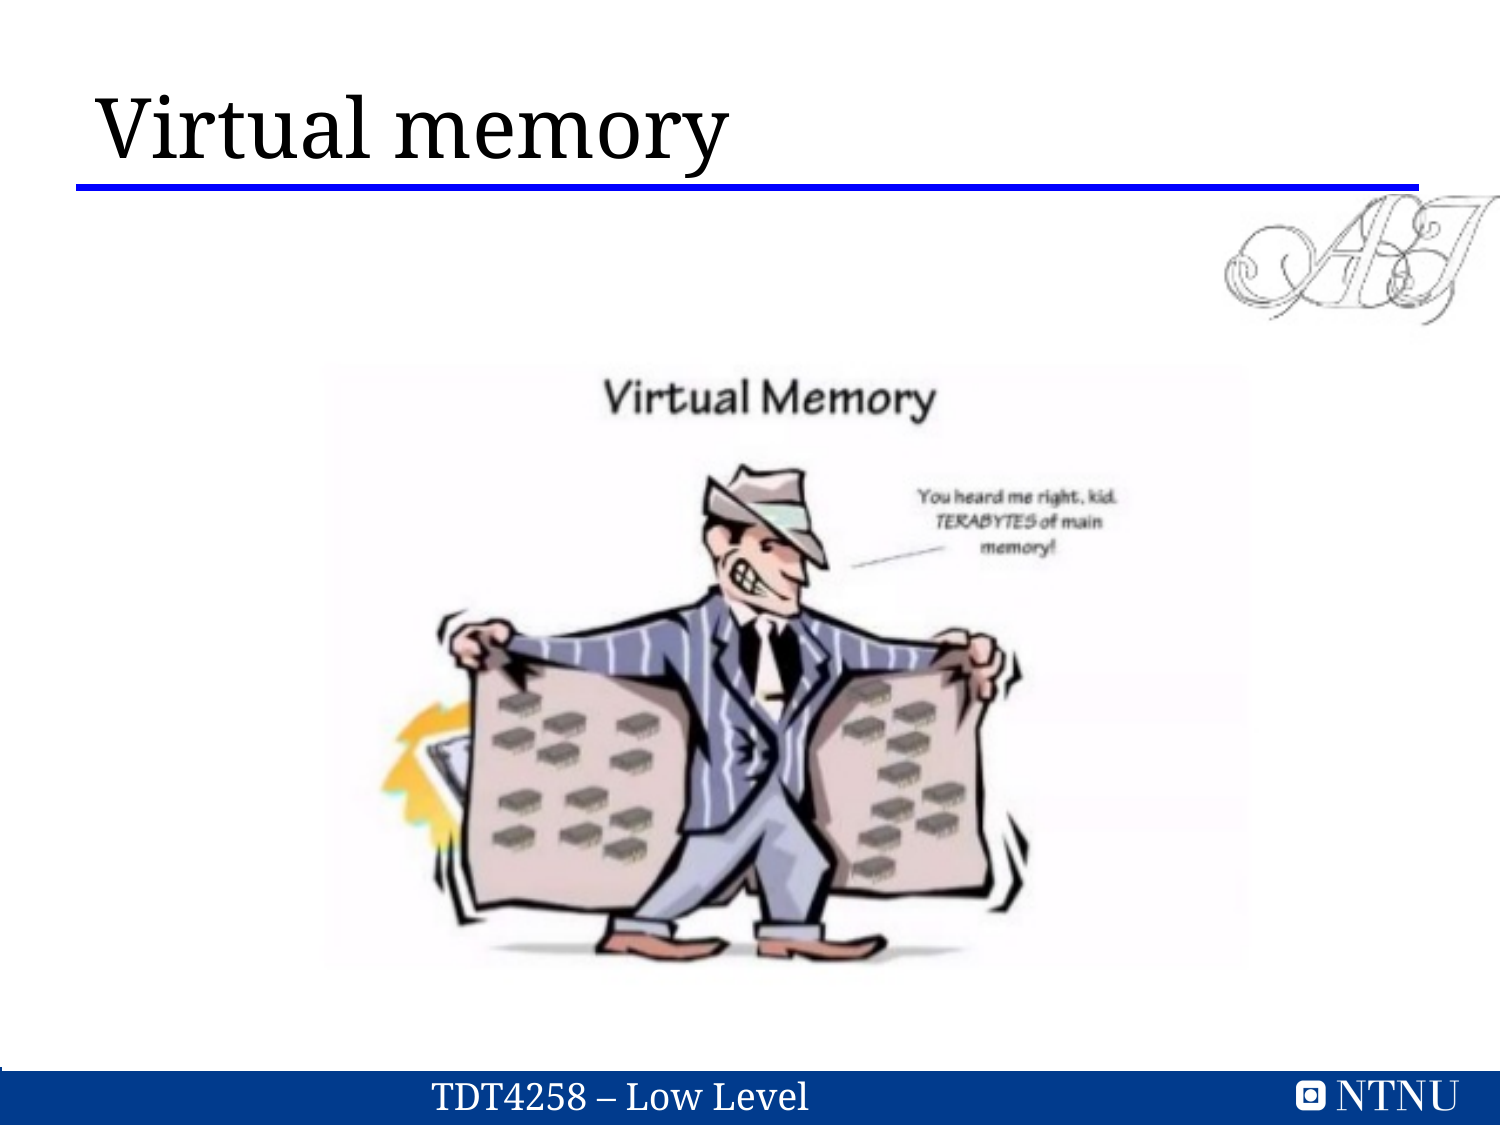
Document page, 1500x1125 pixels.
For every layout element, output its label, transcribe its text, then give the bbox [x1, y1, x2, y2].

text_box Virtual memory [75, 33, 1463, 192]
picture [0, 194, 1500, 1125]
